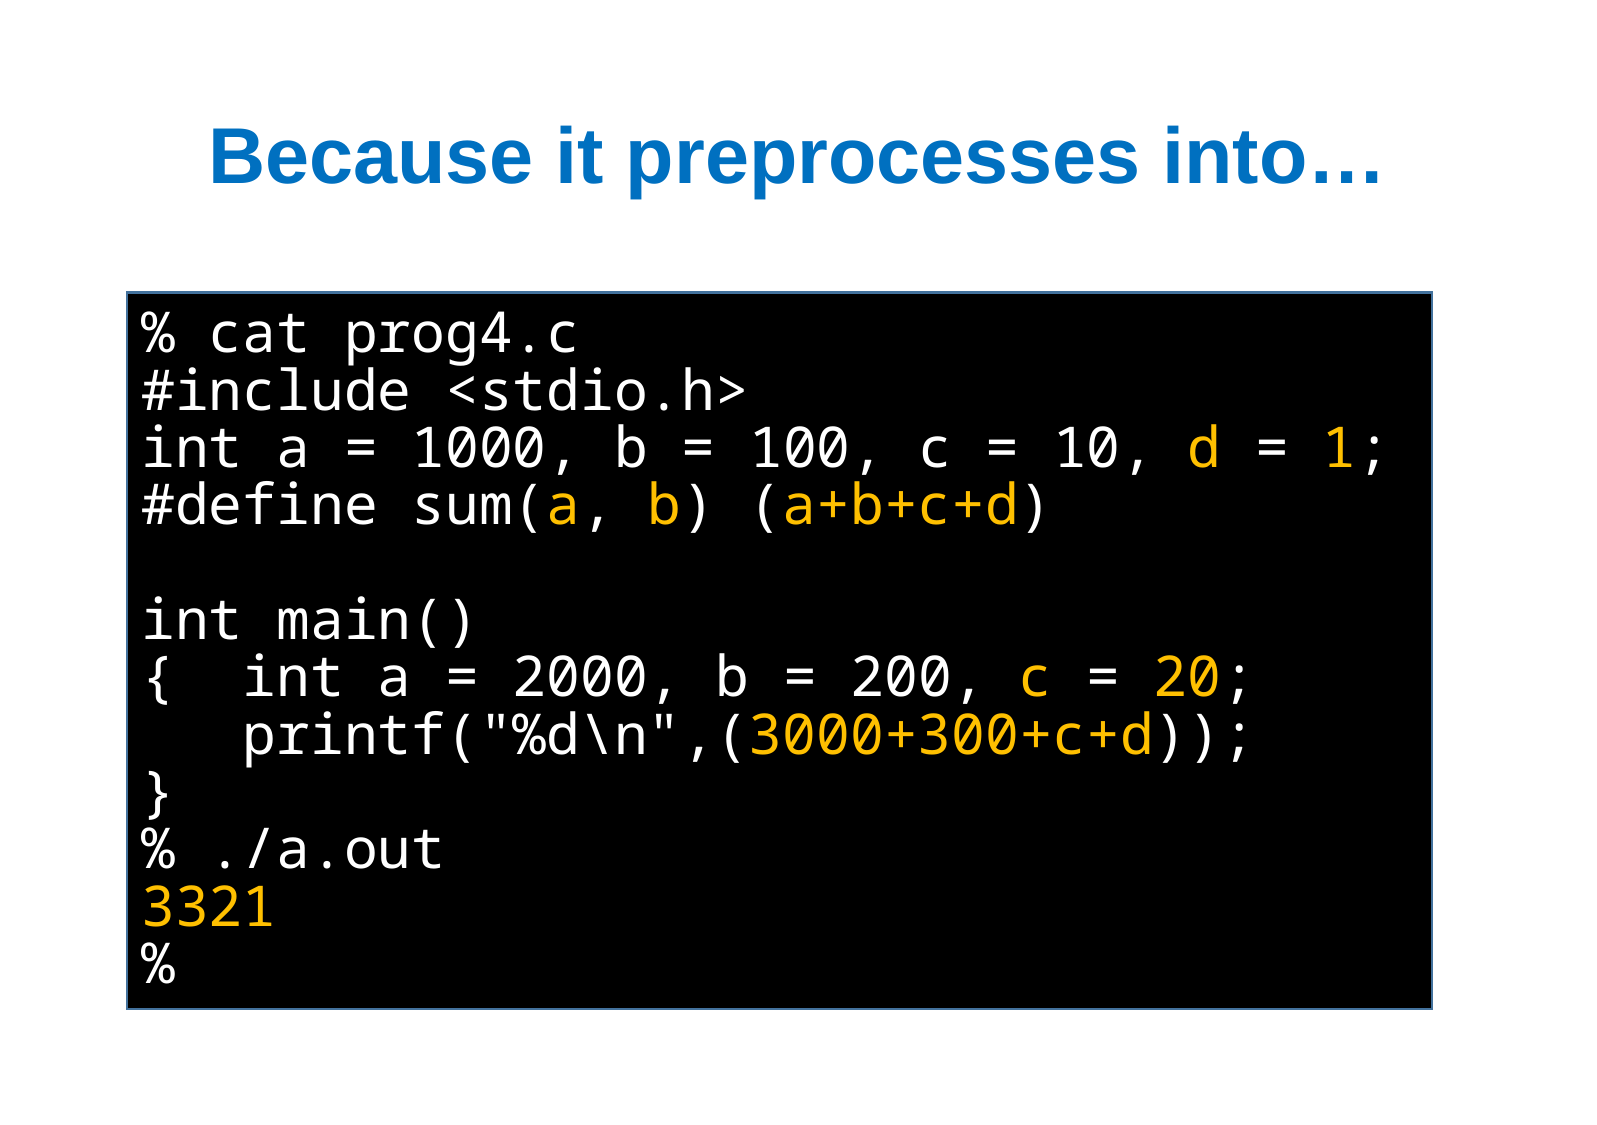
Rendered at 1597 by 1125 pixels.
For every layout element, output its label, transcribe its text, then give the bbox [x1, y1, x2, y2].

text_box Because it preprocesses into… [48, 77, 1548, 242]
text_box % cat prog4.c #include <stdio.h> int a = 1000, b = 100, c = 10, d = 1; #define sum(a, b) (a+b+c+d) int main() { int a = 2000, b = 200, c = 20; printf("%d\n",(3000+300+c+d)); } % ./a.out 3321 % [126, 291, 1433, 1010]
